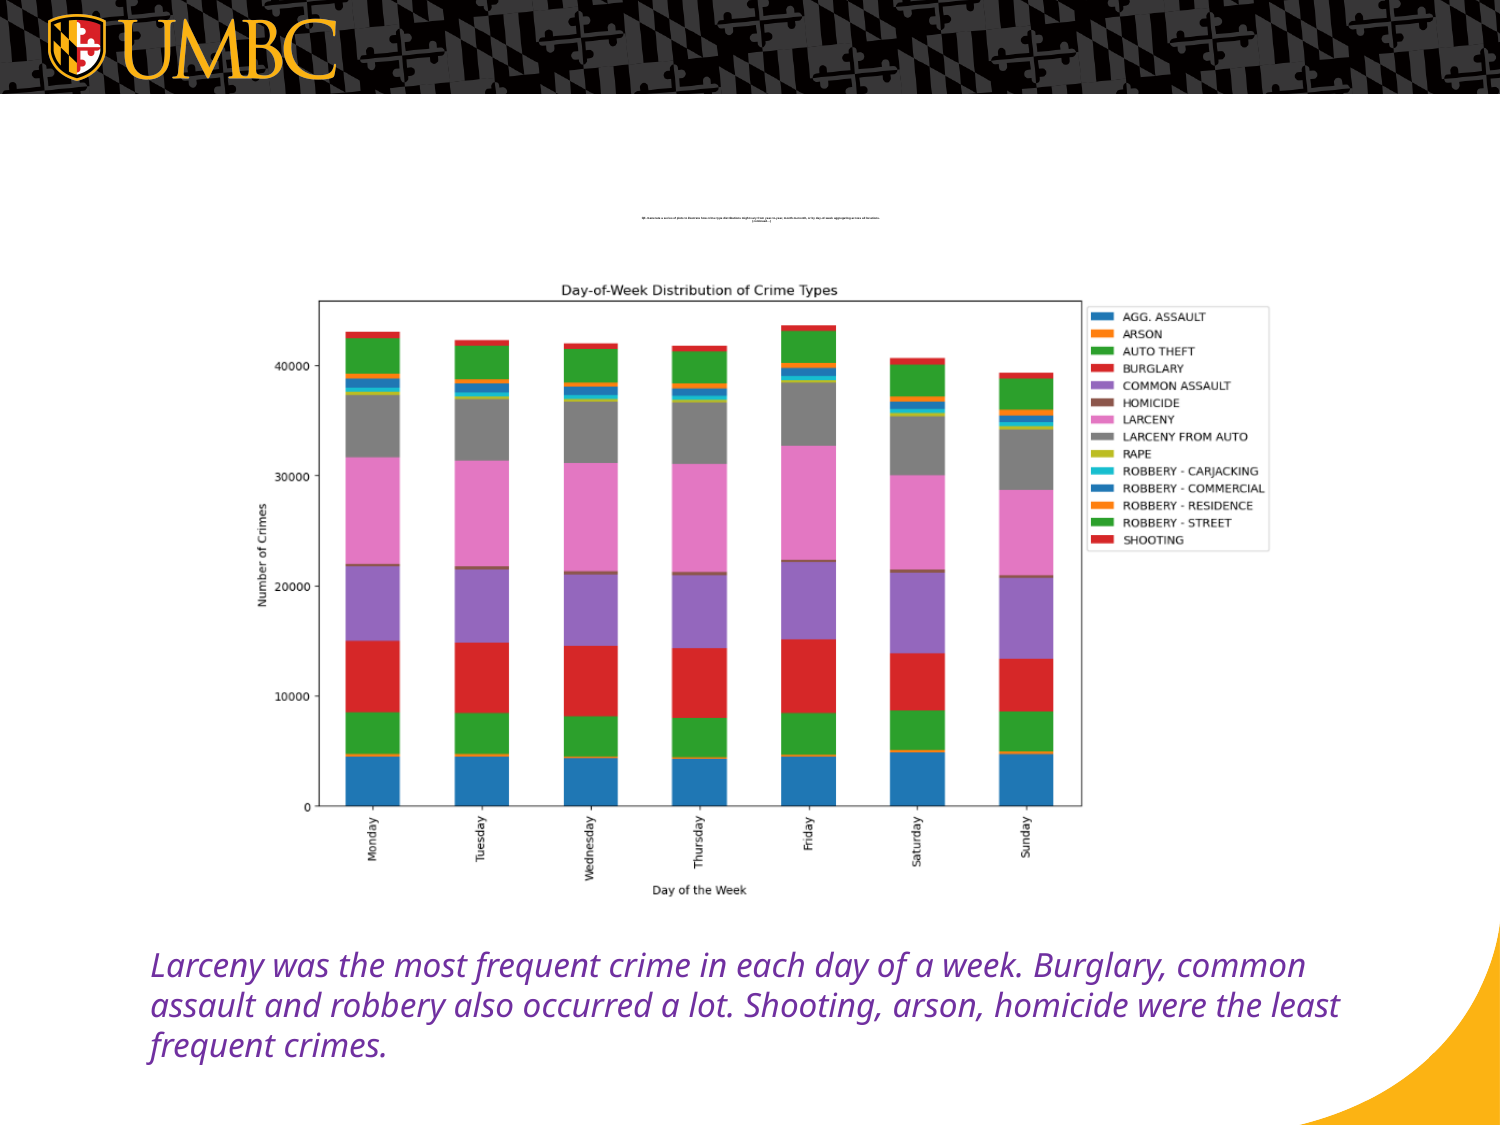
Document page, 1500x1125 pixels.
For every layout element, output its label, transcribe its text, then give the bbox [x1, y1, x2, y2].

picture [1299, 921, 1500, 1125]
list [223, 277, 1276, 904]
title Q4. Generate a series of plots to illustrate how crime type distributions might vary from year-to-year, month-to-month, or by day-of-week aggregating across all locations. (continued…) [0, 208, 1500, 245]
text_box Larceny was the most frequent crime in each day of a week. Burglary, common assault and robbery also occurred a lot. Shooting, arson, homicide were the least frequent crimes. [135, 936, 1436, 1071]
picture [0, 0, 1500, 94]
